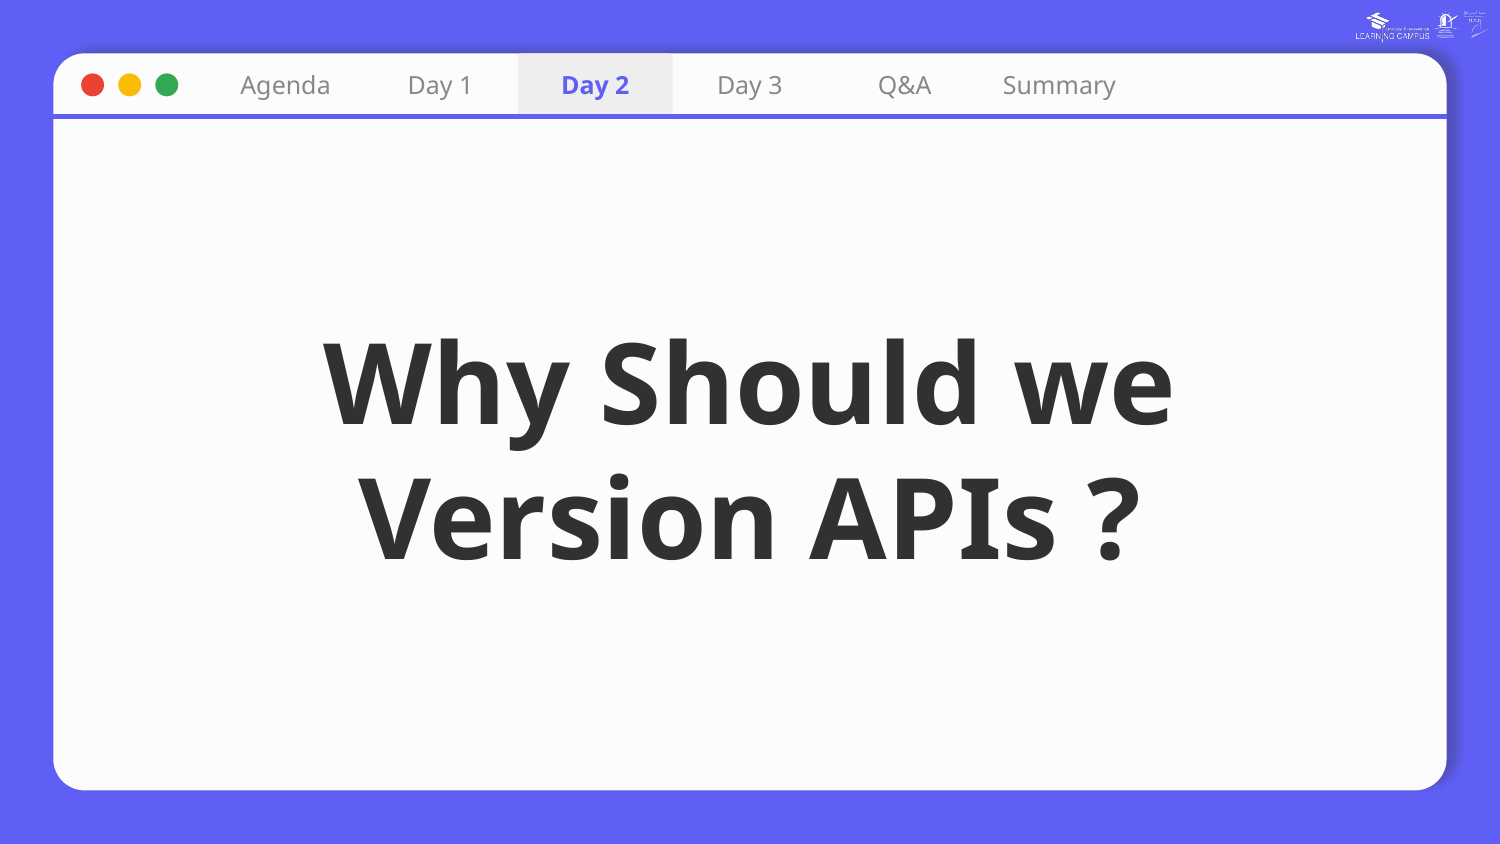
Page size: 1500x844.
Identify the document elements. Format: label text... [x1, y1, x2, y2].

text_box Day 2 [517, 53, 672, 114]
picture [1353, 11, 1490, 44]
text_box Day 3 [672, 53, 827, 114]
text_box Q&A [827, 53, 982, 114]
list GraphQL Syntax [1347, 9, 1496, 52]
title Why Should we Version APIs ? [143, 239, 1356, 655]
text_box Day 1 [363, 53, 518, 114]
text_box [80, 73, 179, 97]
text_box Agenda [208, 53, 364, 114]
text_box Summary [982, 53, 1137, 114]
